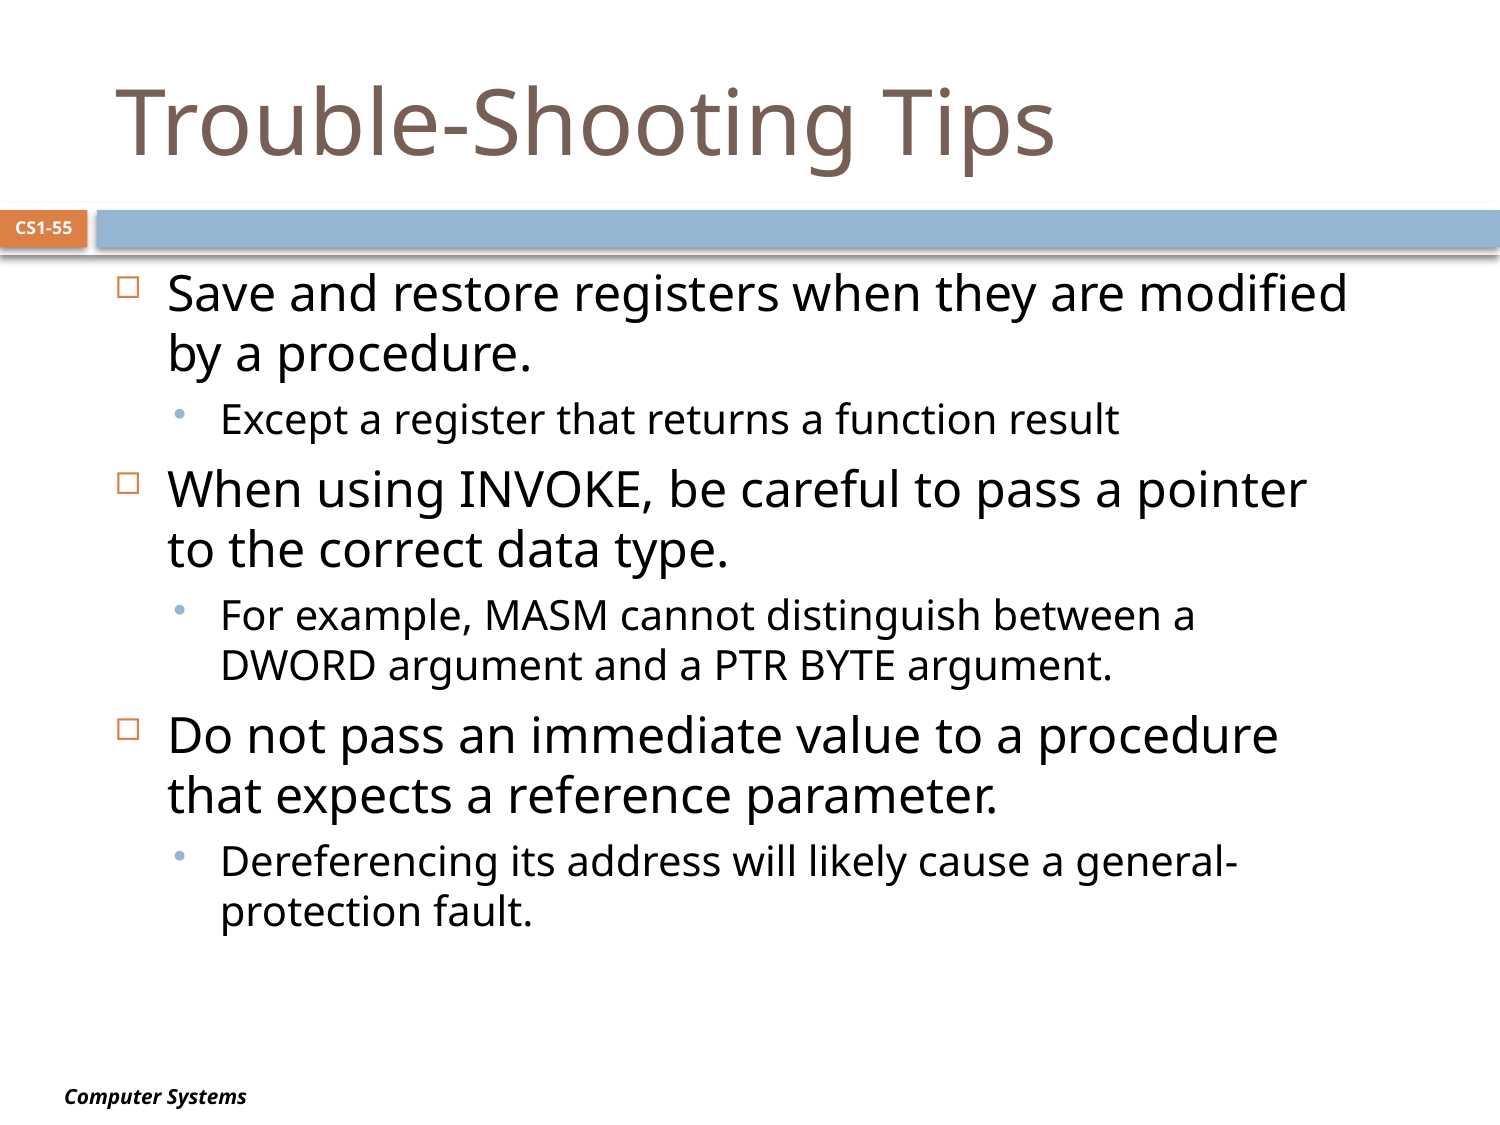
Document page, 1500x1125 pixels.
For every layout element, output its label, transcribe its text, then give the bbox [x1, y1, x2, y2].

list Save and restore registers when they are modified by a procedure. Except a register that returns a function result When using INVOKE, be careful to pass a pointer to the correct data type. For example, MASM cannot distinguish between a DWORD argument and a PTR BYTE argument. Do not pass an immediate value to a procedure that expects a reference parameter. Dereferencing its address will likely cause a general-protection fault. [99, 253, 1375, 1083]
title Trouble-Shooting Tips [100, 37, 1438, 200]
slide_number CS1-55 [0, 208, 88, 249]
